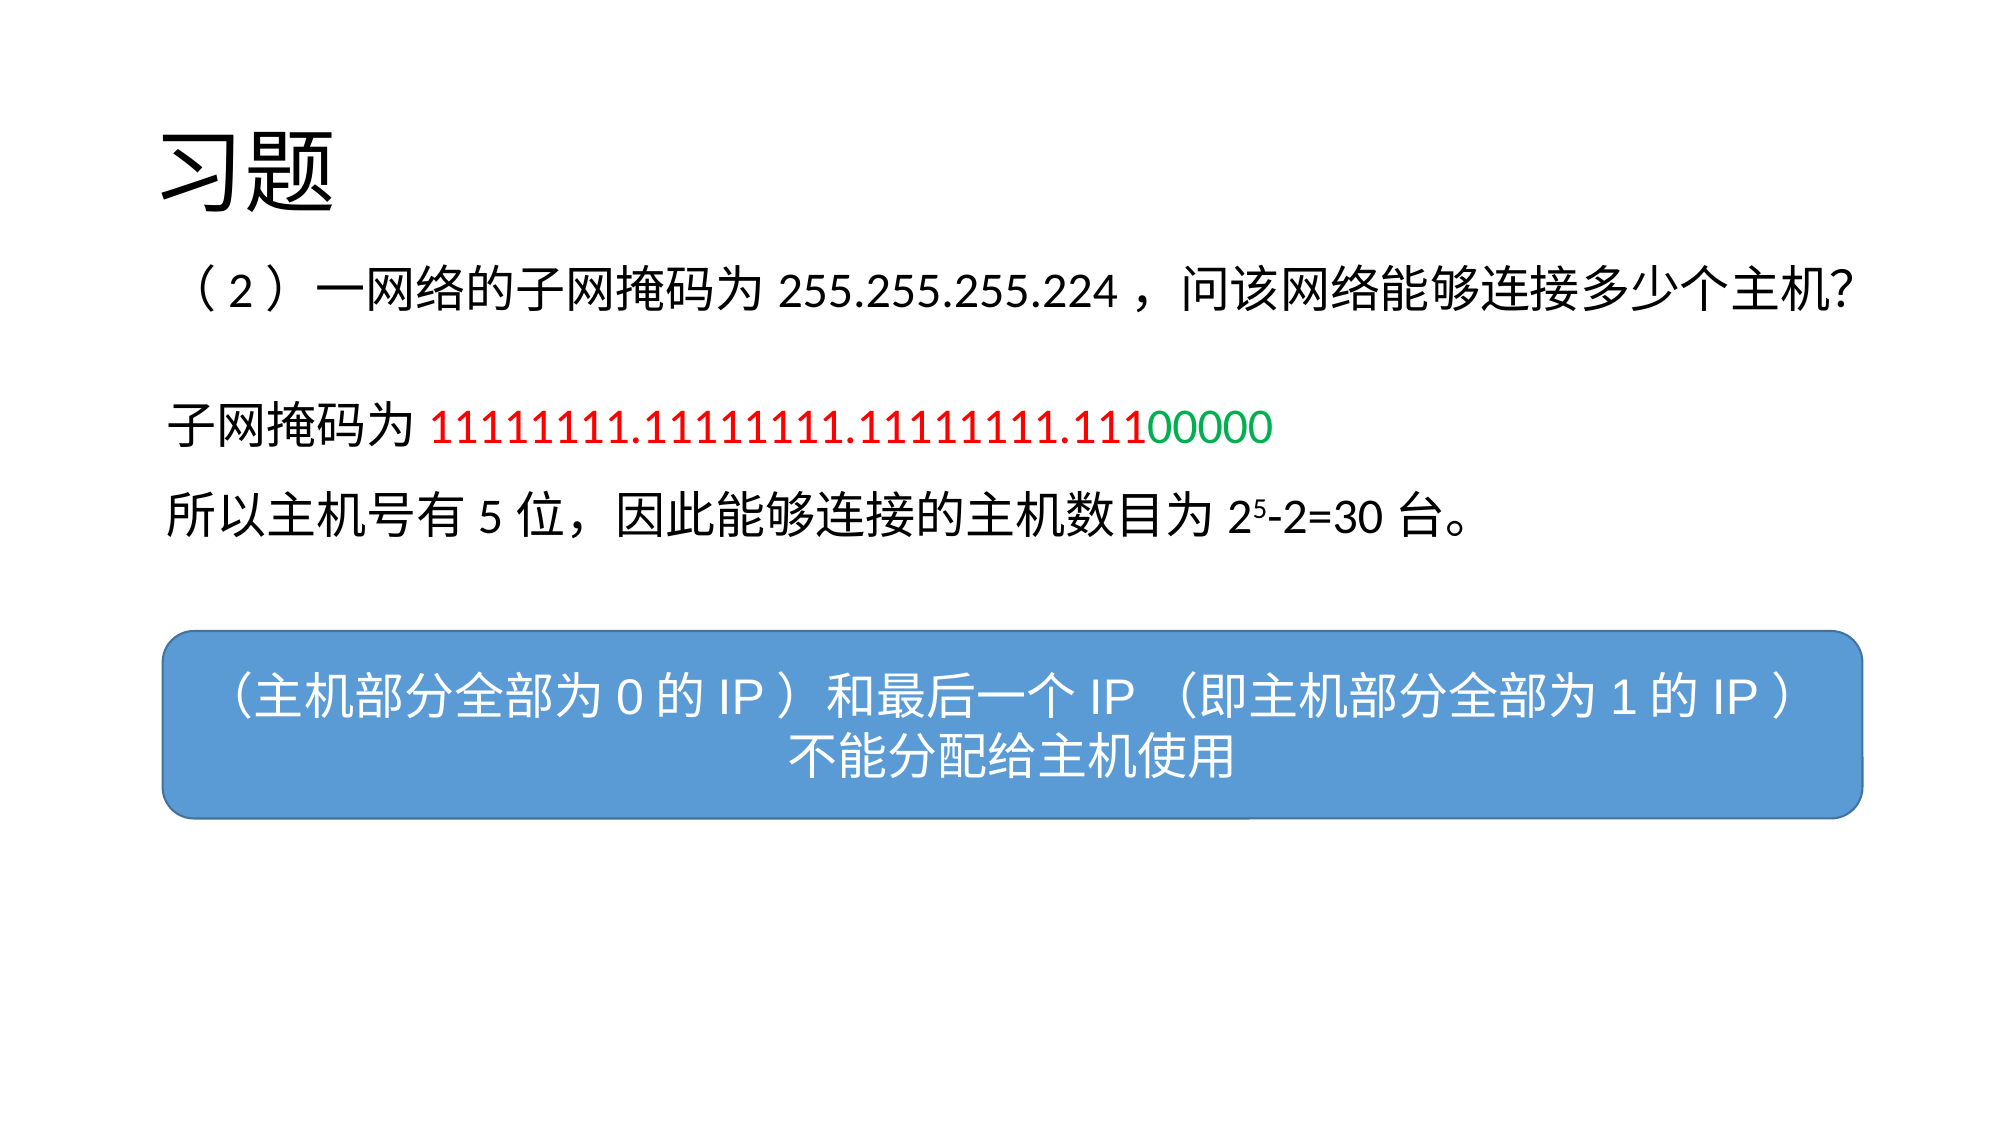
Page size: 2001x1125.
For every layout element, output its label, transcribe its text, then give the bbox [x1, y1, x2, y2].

title 习题 [137, 59, 1863, 278]
list （2）一网络的子网掩码为255.255.255.224，问该网络能够连接多少个主机？ [151, 256, 1877, 971]
text_box 子网掩码为11111111.11111111.11111111.11100000 所以主机号有5位，因此能够连接的主机数目为25-2=30台。 [151, 355, 1739, 551]
text_box （主机部分全部为0的IP）和最后一个IP（即主机部分全部为1的IP）不能分配给主机使用 [161, 629, 1864, 820]
